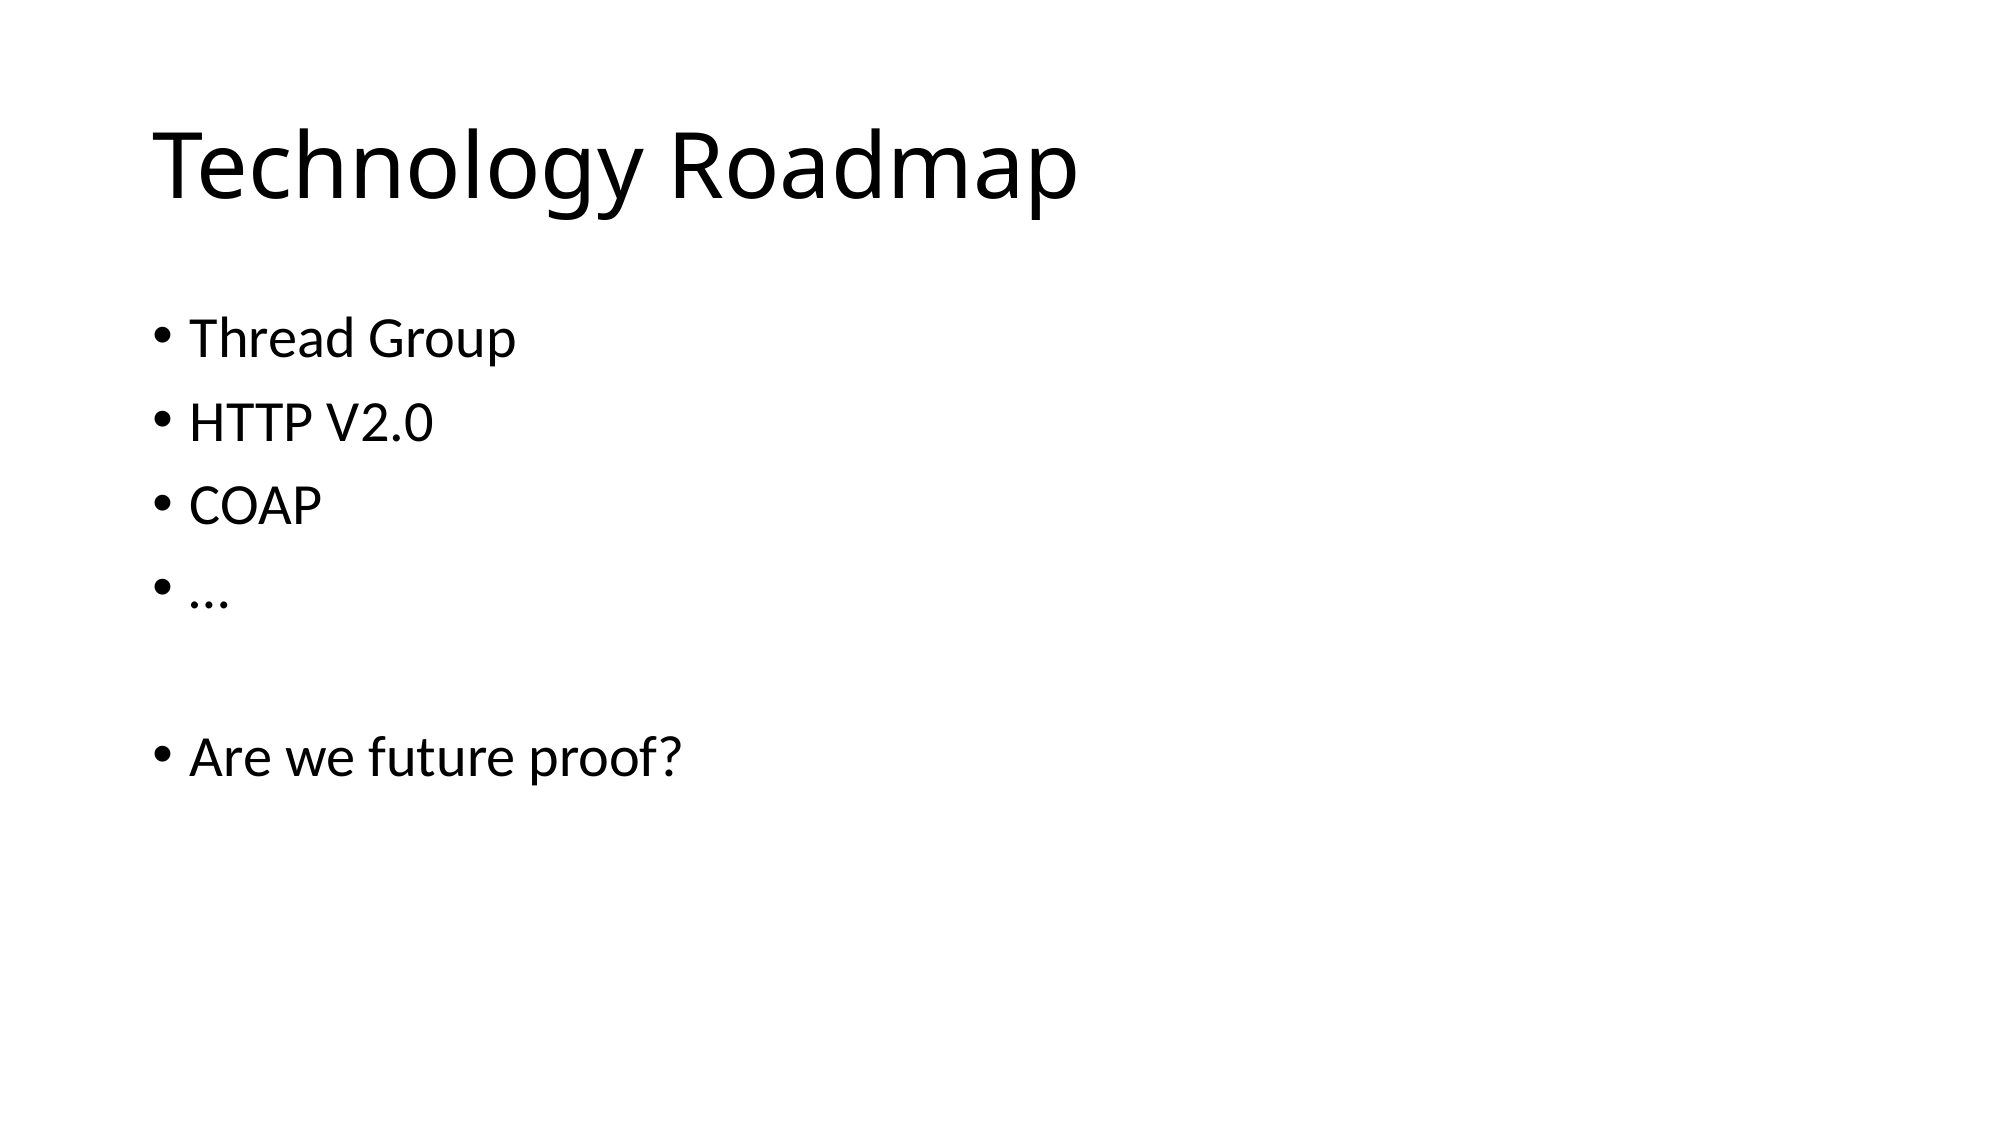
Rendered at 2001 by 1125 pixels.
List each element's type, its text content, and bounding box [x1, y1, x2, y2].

title Technology Roadmap [137, 59, 1863, 278]
list Thread Group HTTP V2.0 COAP … Are we future proof? [137, 299, 1863, 1014]
